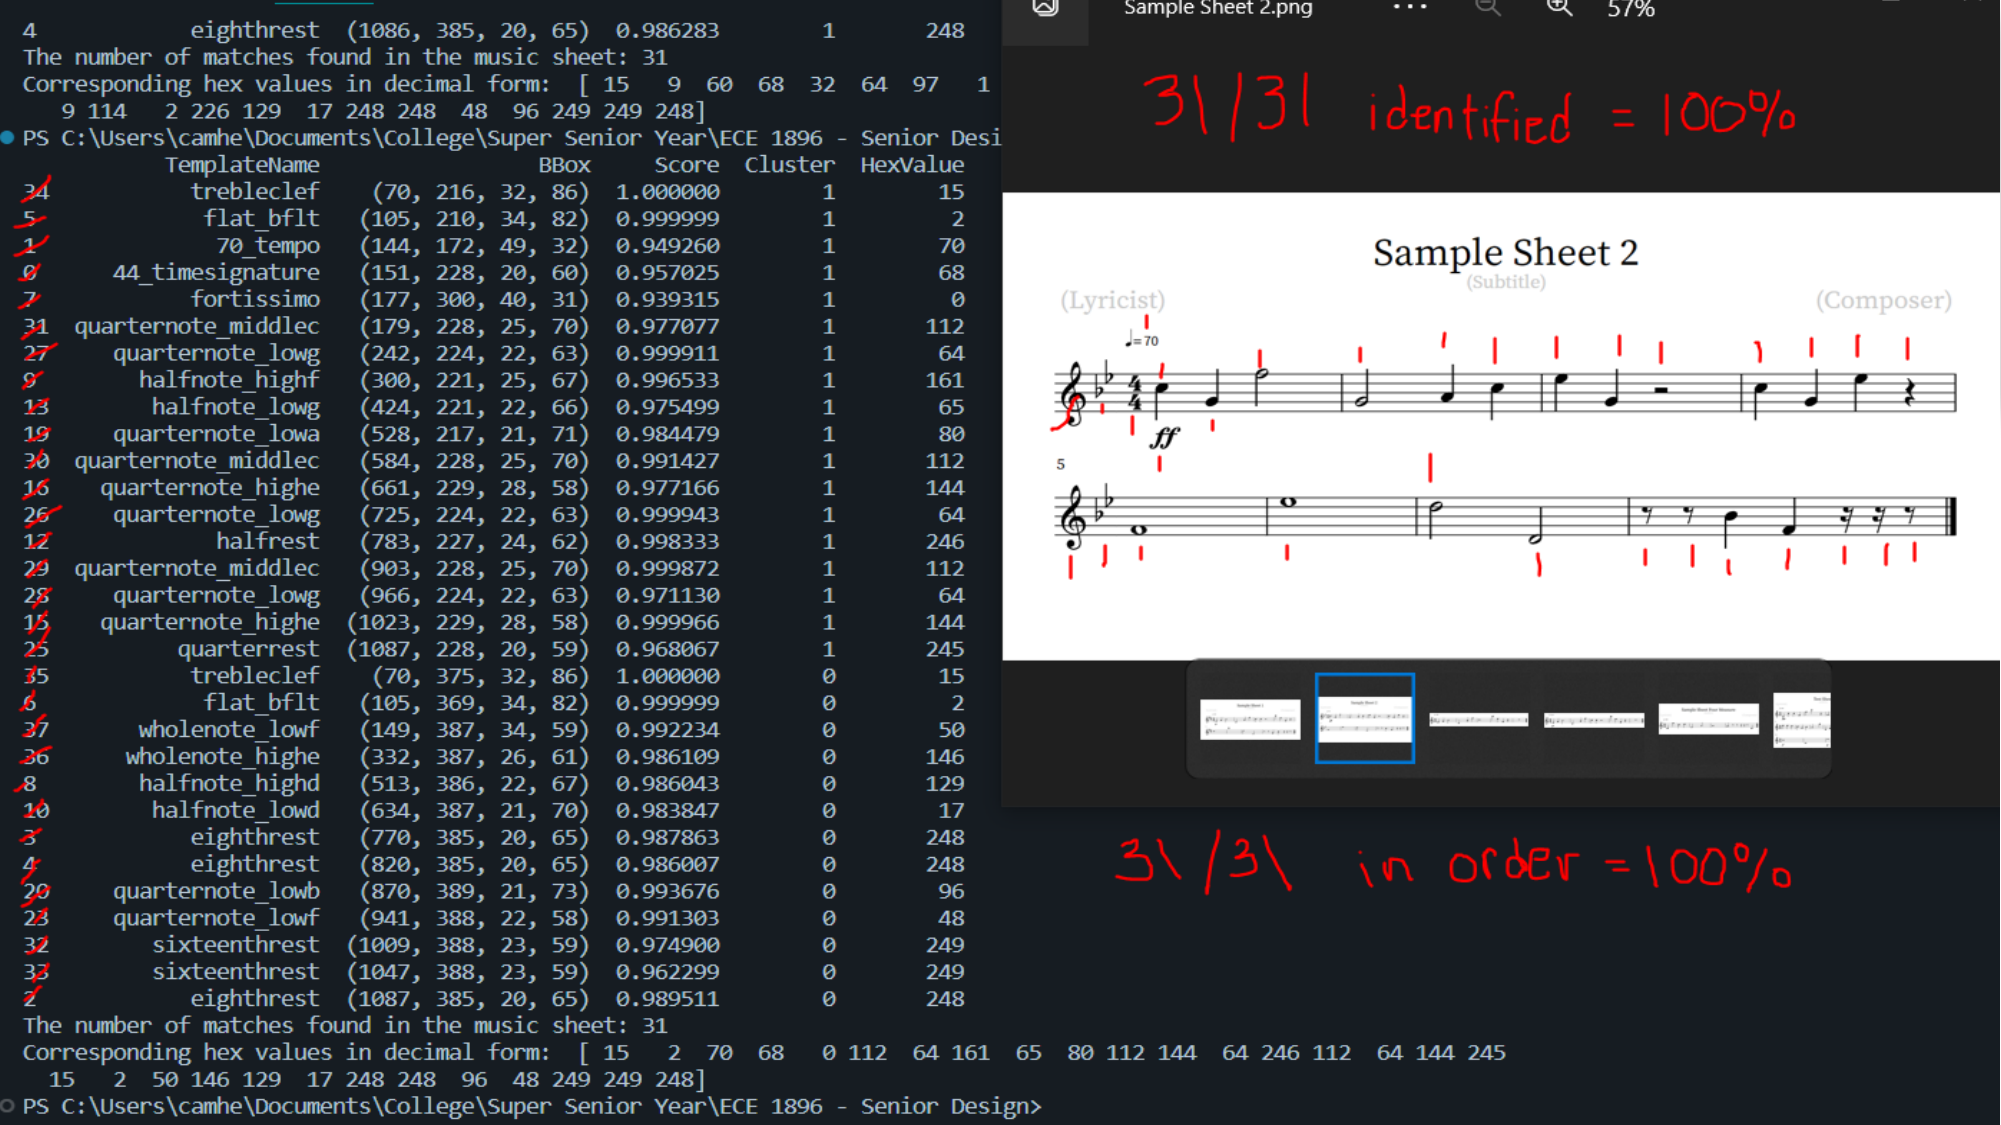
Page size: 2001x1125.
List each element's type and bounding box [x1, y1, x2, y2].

list [0, 0, 2000, 1125]
